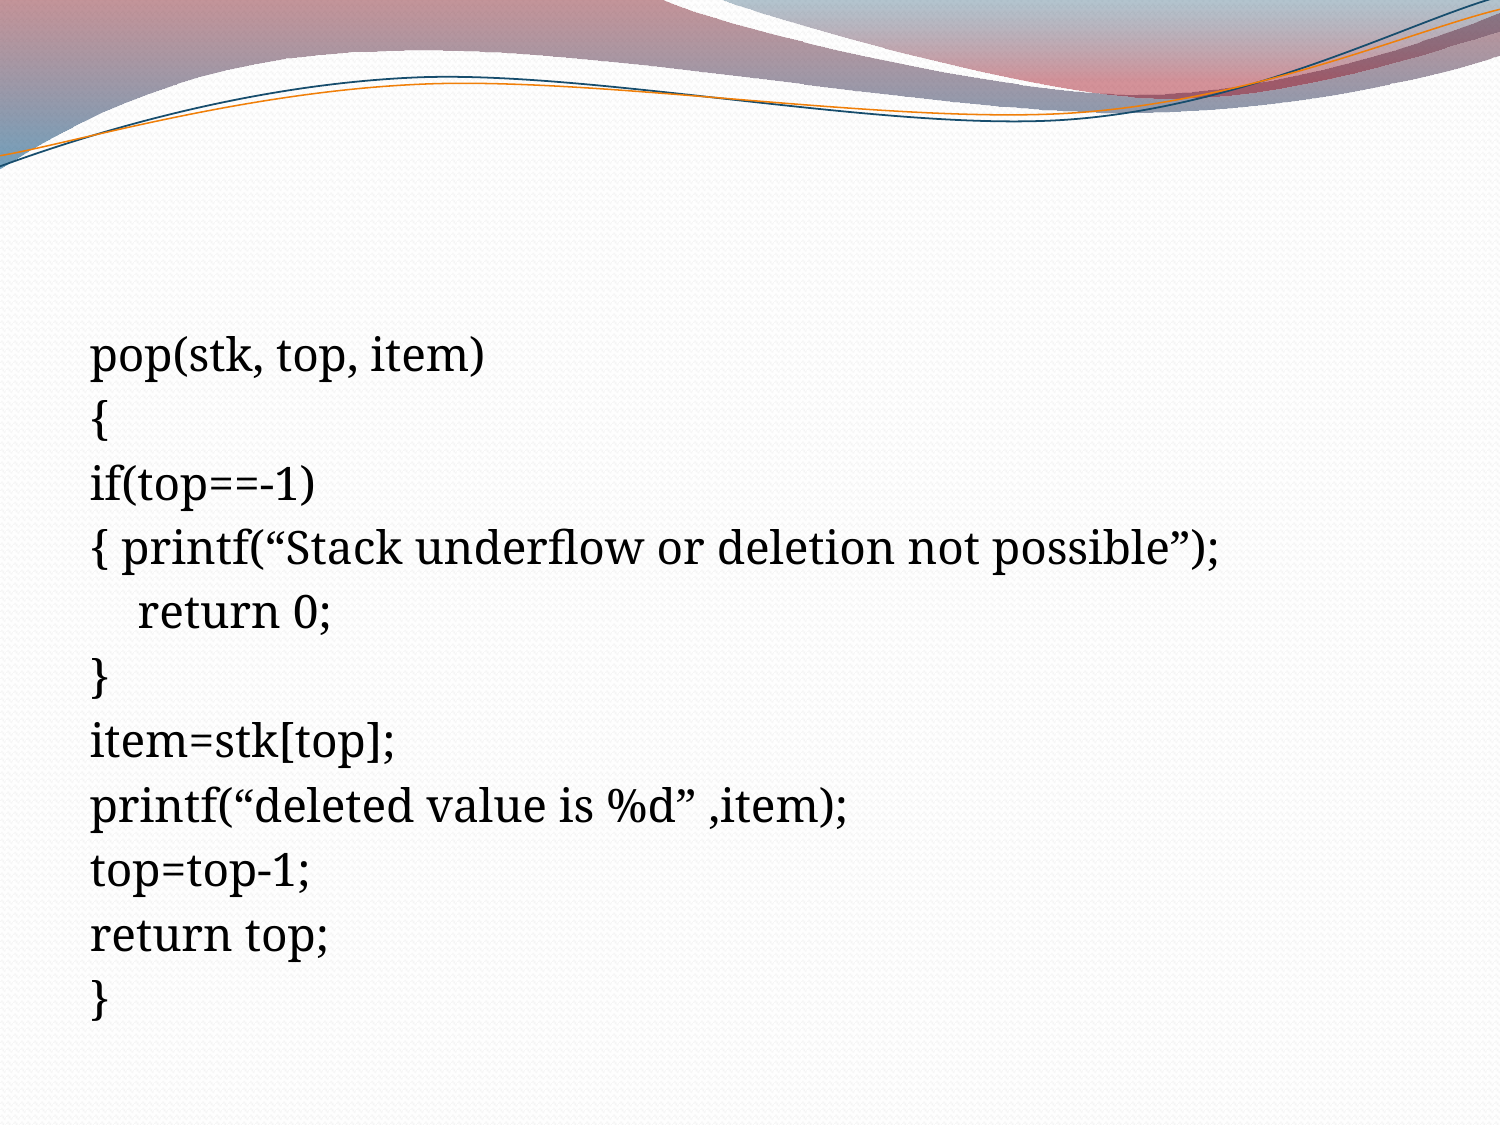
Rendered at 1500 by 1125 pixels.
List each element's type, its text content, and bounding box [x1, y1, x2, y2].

list pop(stk, top, item) { if(top==-1) { printf(“Stack underflow or deletion not possible”); return 0; } item=stk[top]; printf(“deleted value is %d” ,item); top=top-1; return top; } [75, 317, 1425, 1038]
